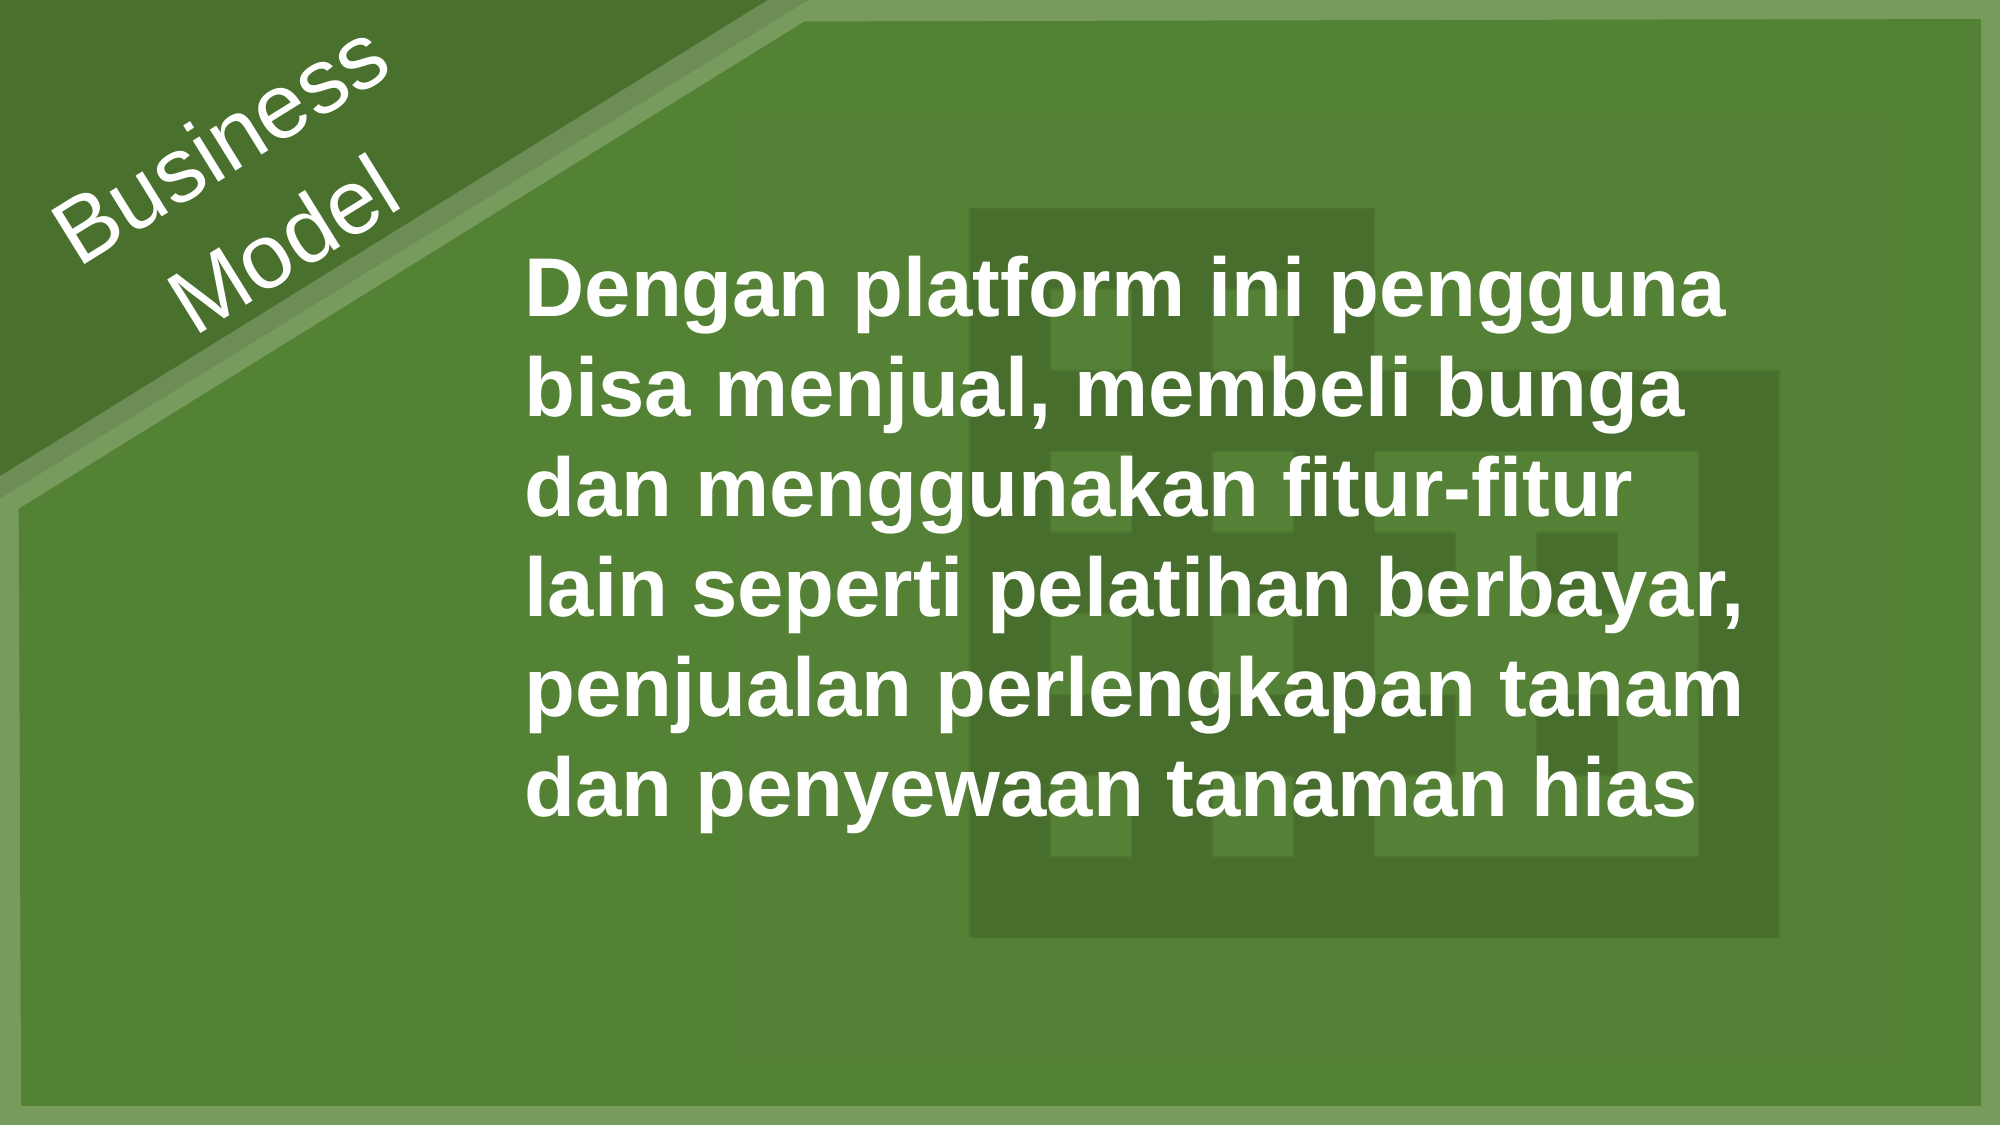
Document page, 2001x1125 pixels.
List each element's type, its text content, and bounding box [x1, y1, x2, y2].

text_box [0, 0, 2000, 1125]
text_box Dengan platform ini pengguna bisa menjual, membeli bunga dan menggunakan fitur-fitur lain seperti pelatihan berbayar, penjualan perlengkapan tanam dan penyewaan tanaman hias [510, 225, 883, 1041]
text_box Business Model [0, 0, 964, 600]
text_box [0, 0, 344, 214]
picture [888, 87, 1861, 1060]
